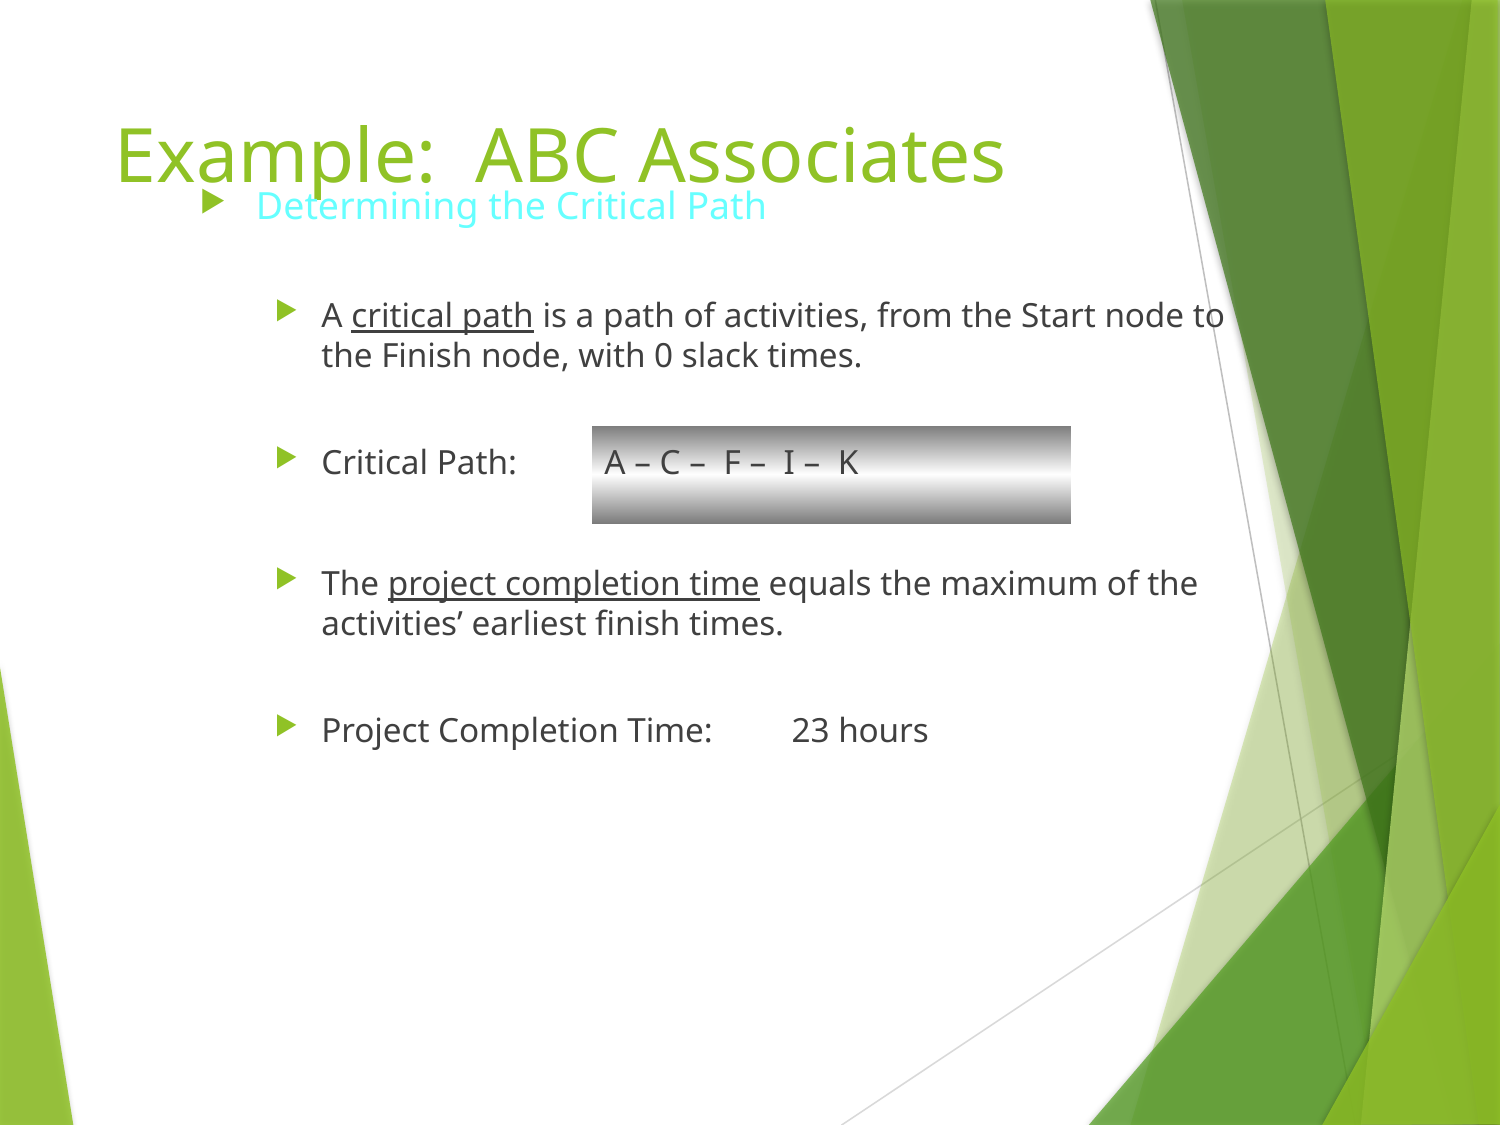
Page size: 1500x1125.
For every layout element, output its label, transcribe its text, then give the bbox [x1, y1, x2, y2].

title Example: ABC Associates [99, 99, 1142, 317]
list Determining the Critical Path A critical path is a path of activities, from the Start node to the Finish node, with 0 slack times. Critical Path: A – C – F – I – K The project completion time equals the maximum of the activities’ earliest finish times. Project Completion Time: 23 hours [184, 175, 1286, 864]
